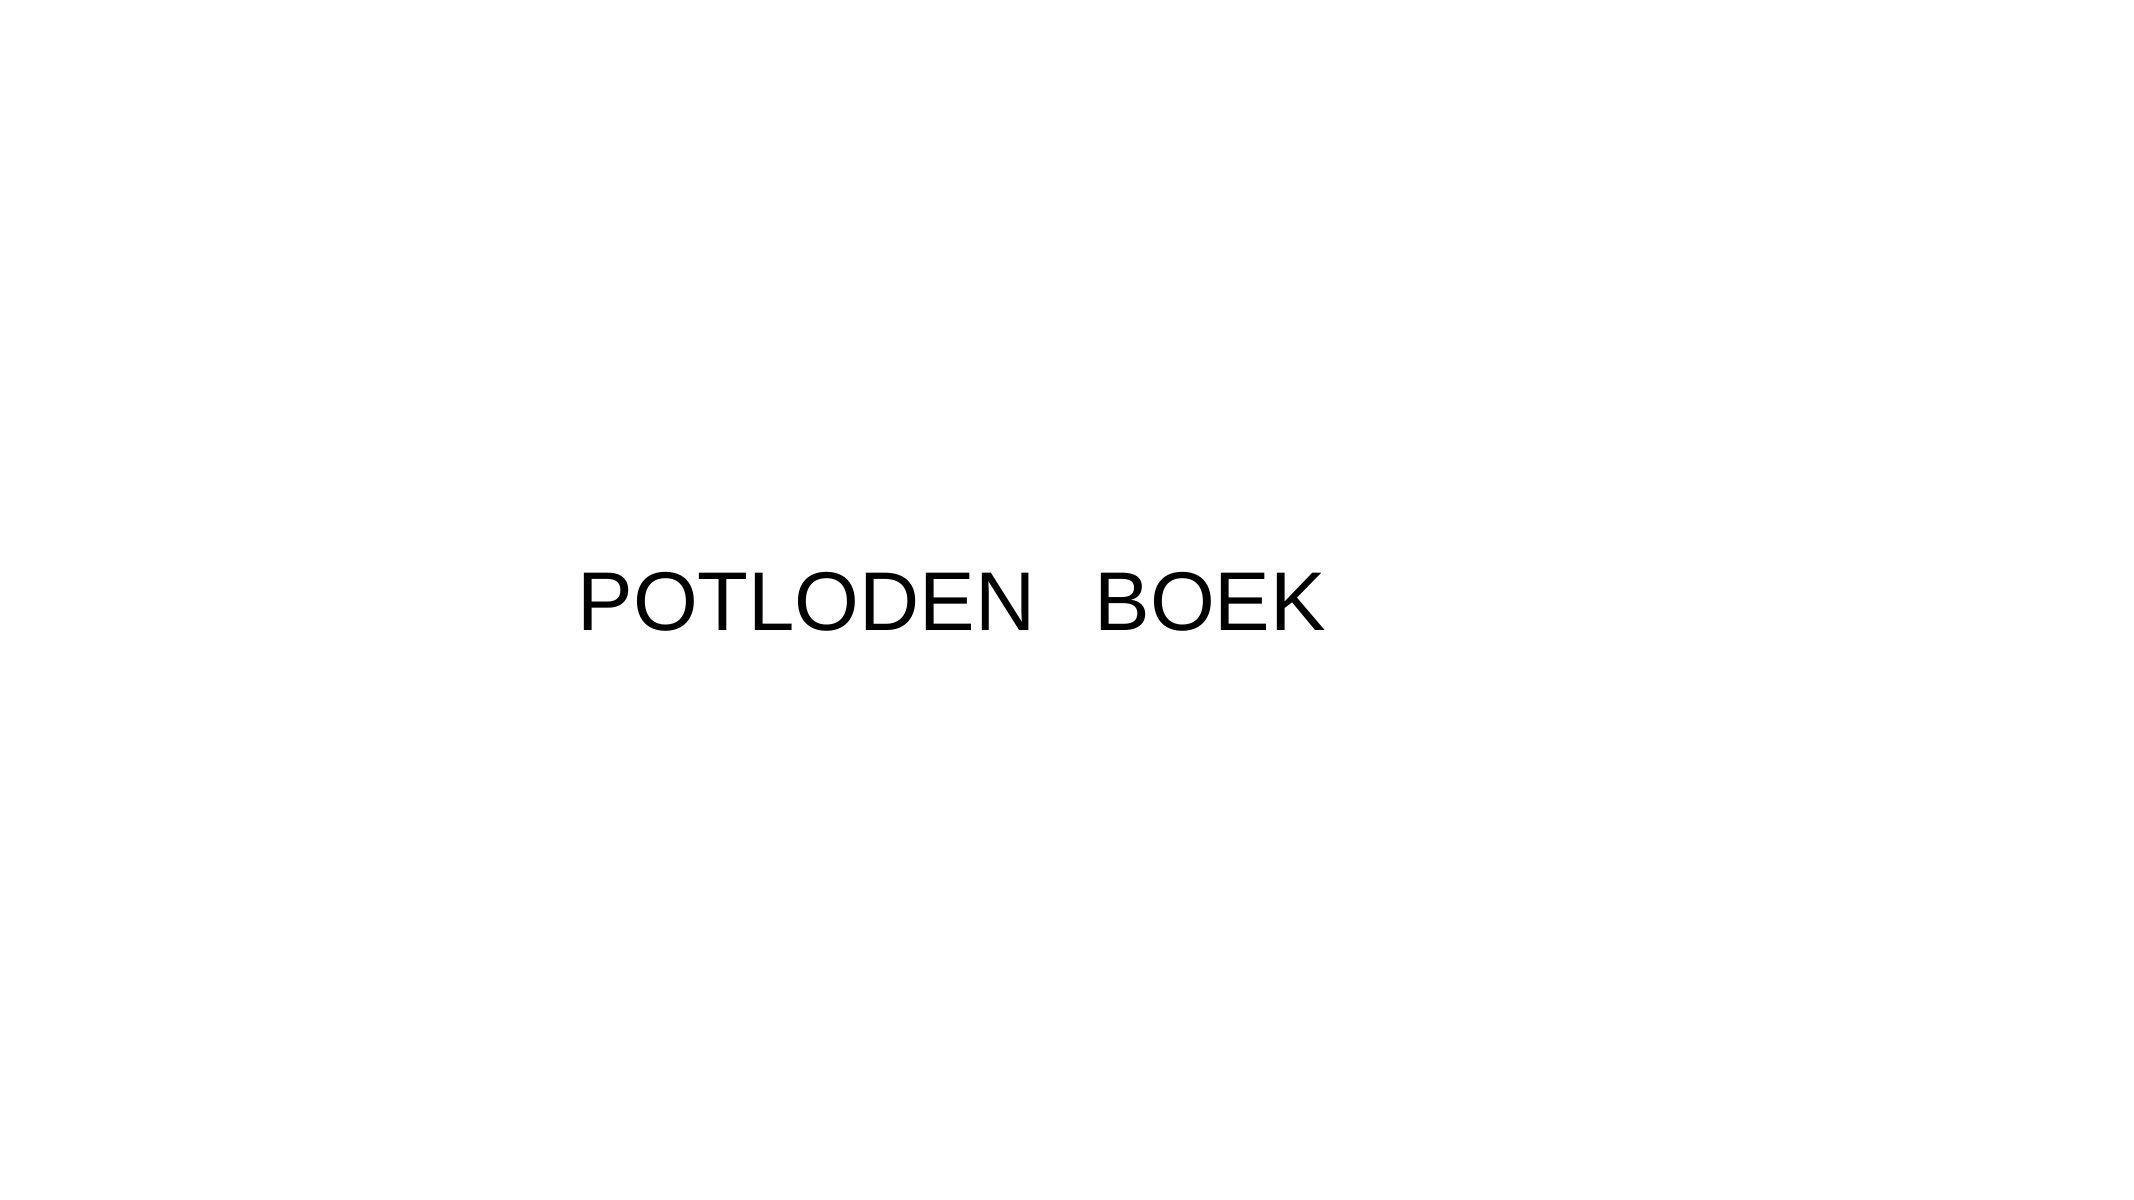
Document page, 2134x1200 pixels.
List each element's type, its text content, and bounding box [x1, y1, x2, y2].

text_box BOEK [1079, 539, 1860, 655]
text_box POTLODEN [269, 539, 1050, 655]
